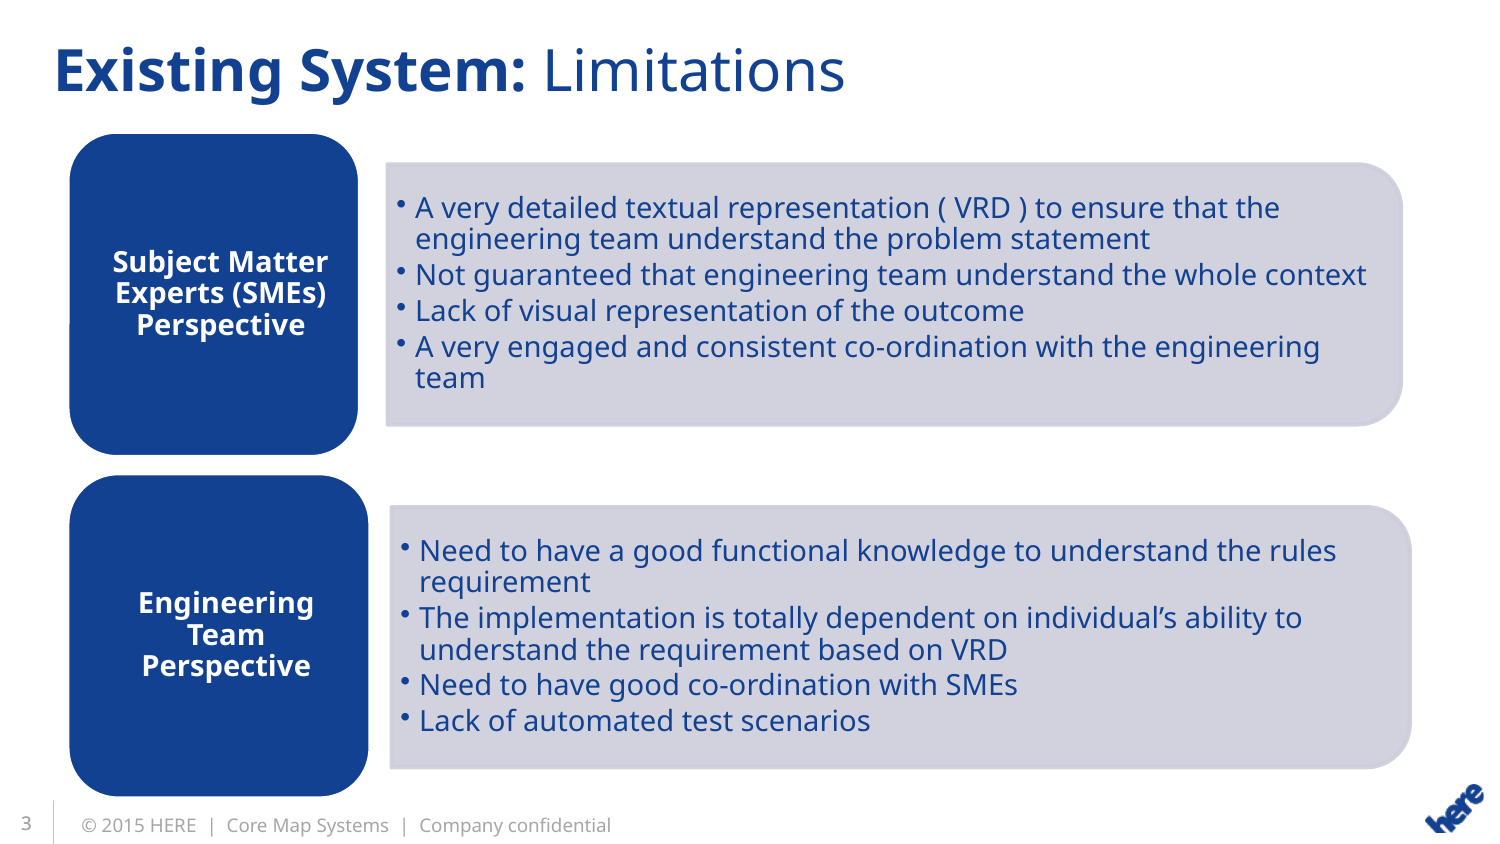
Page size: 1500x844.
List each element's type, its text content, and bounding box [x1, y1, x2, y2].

footer © 2015 HERE | Core Map Systems | Company confidential [66, 806, 1391, 844]
title Existing System: Limitations [41, 27, 1392, 178]
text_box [67, 131, 1445, 799]
